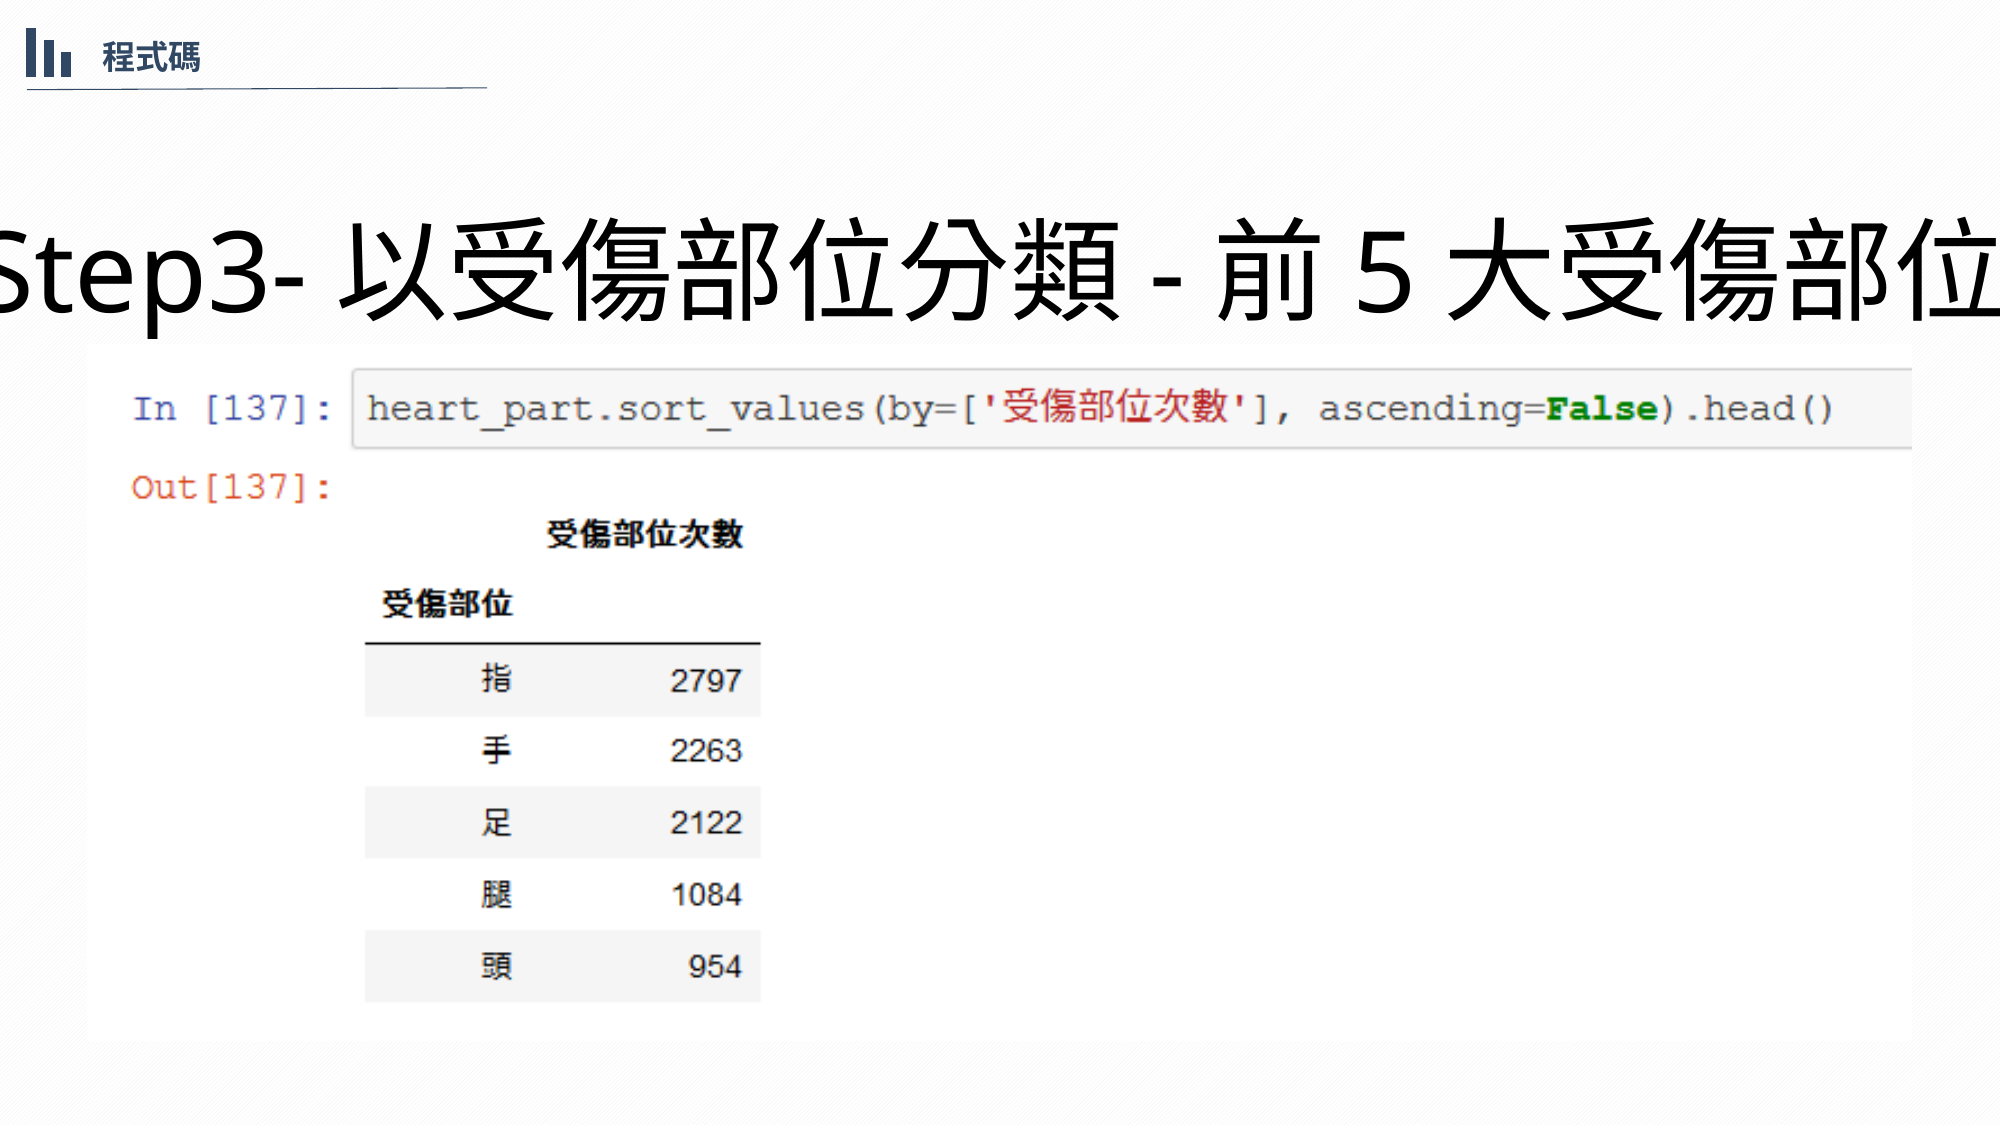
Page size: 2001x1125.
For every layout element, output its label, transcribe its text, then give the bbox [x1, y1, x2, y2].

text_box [26, 29, 488, 90]
text_box Step3-以受傷部位分類-前5大受傷部位 [0, 192, 2000, 343]
picture [87, 344, 1912, 1041]
